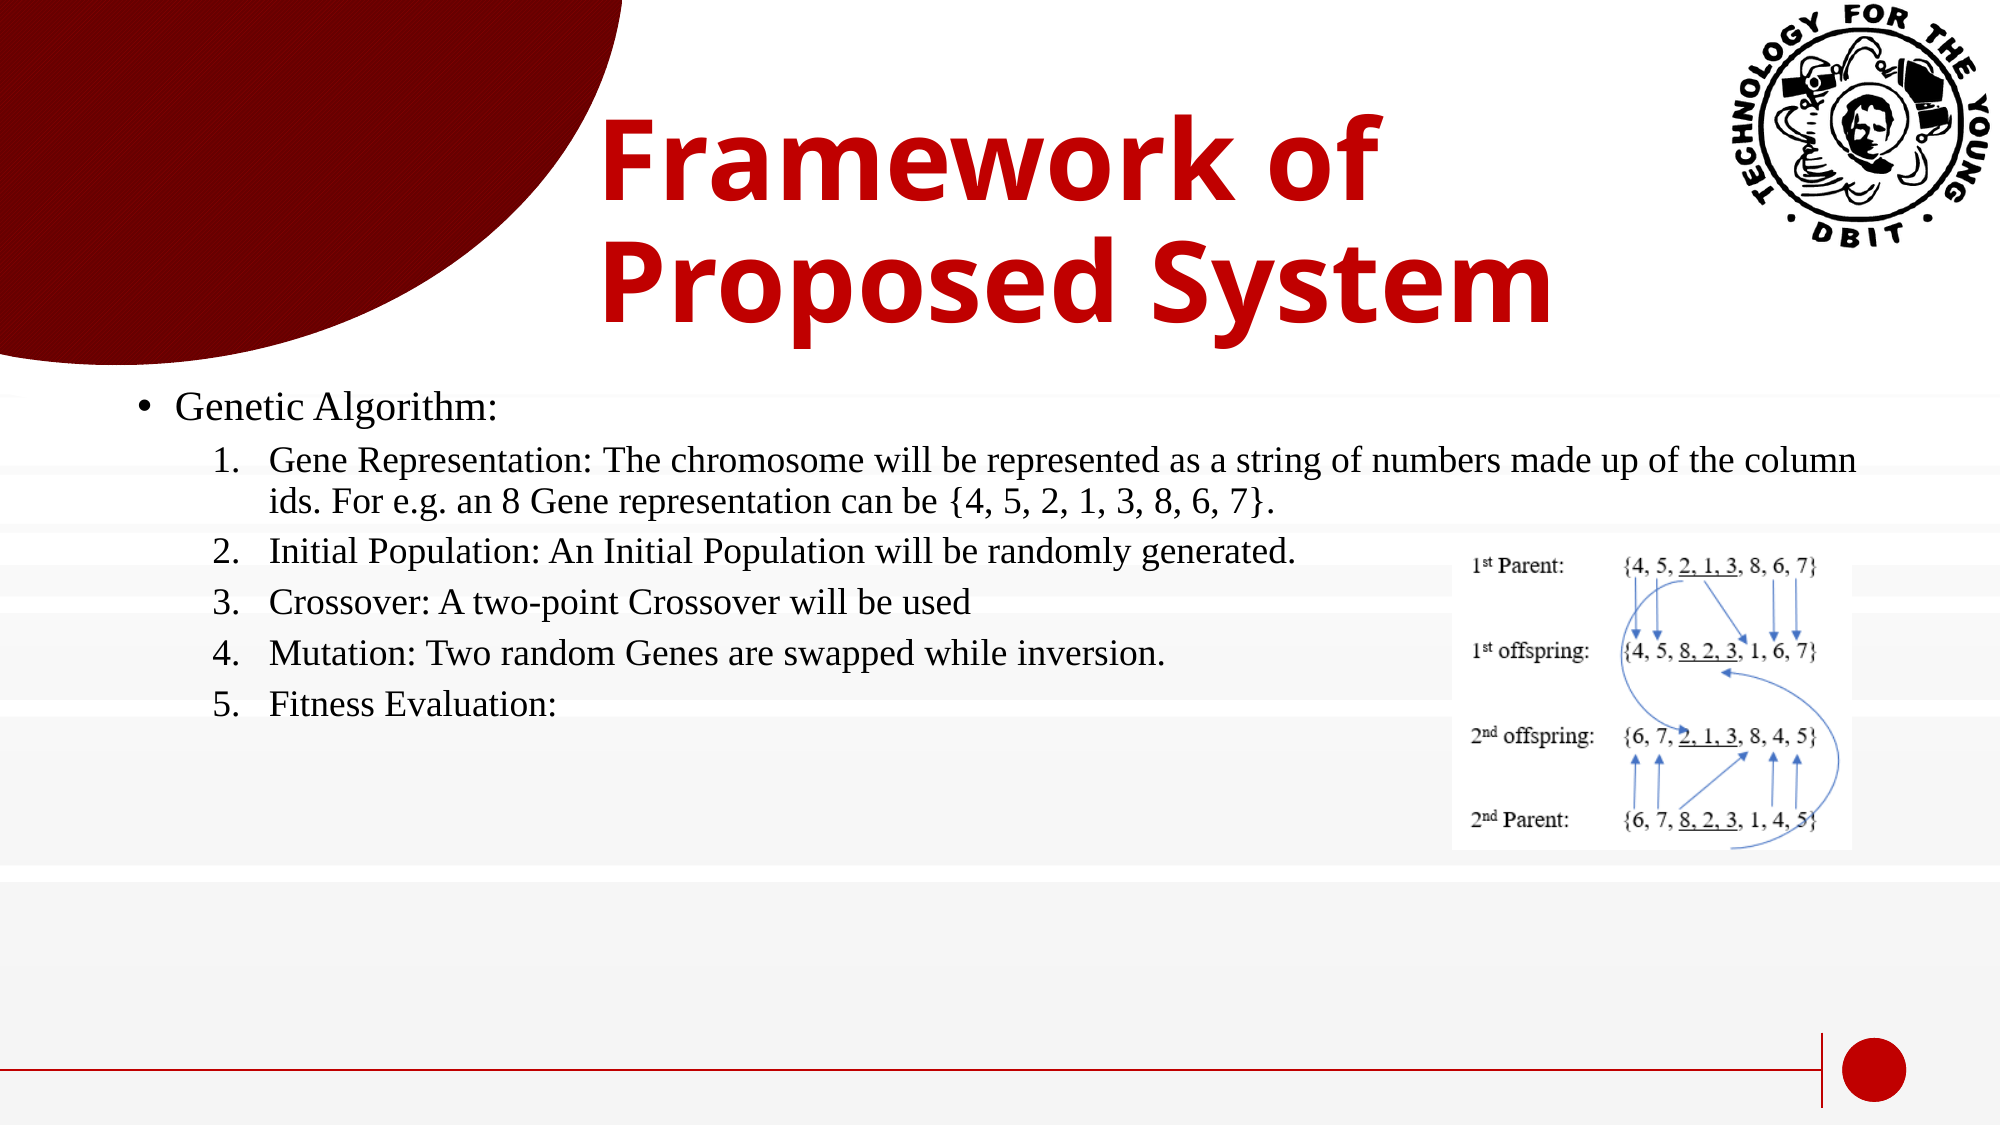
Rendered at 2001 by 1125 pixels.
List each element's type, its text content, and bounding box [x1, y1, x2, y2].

picture [1452, 548, 1853, 850]
picture [1710, 0, 2000, 252]
title Framework of Proposed System [581, 23, 1853, 355]
